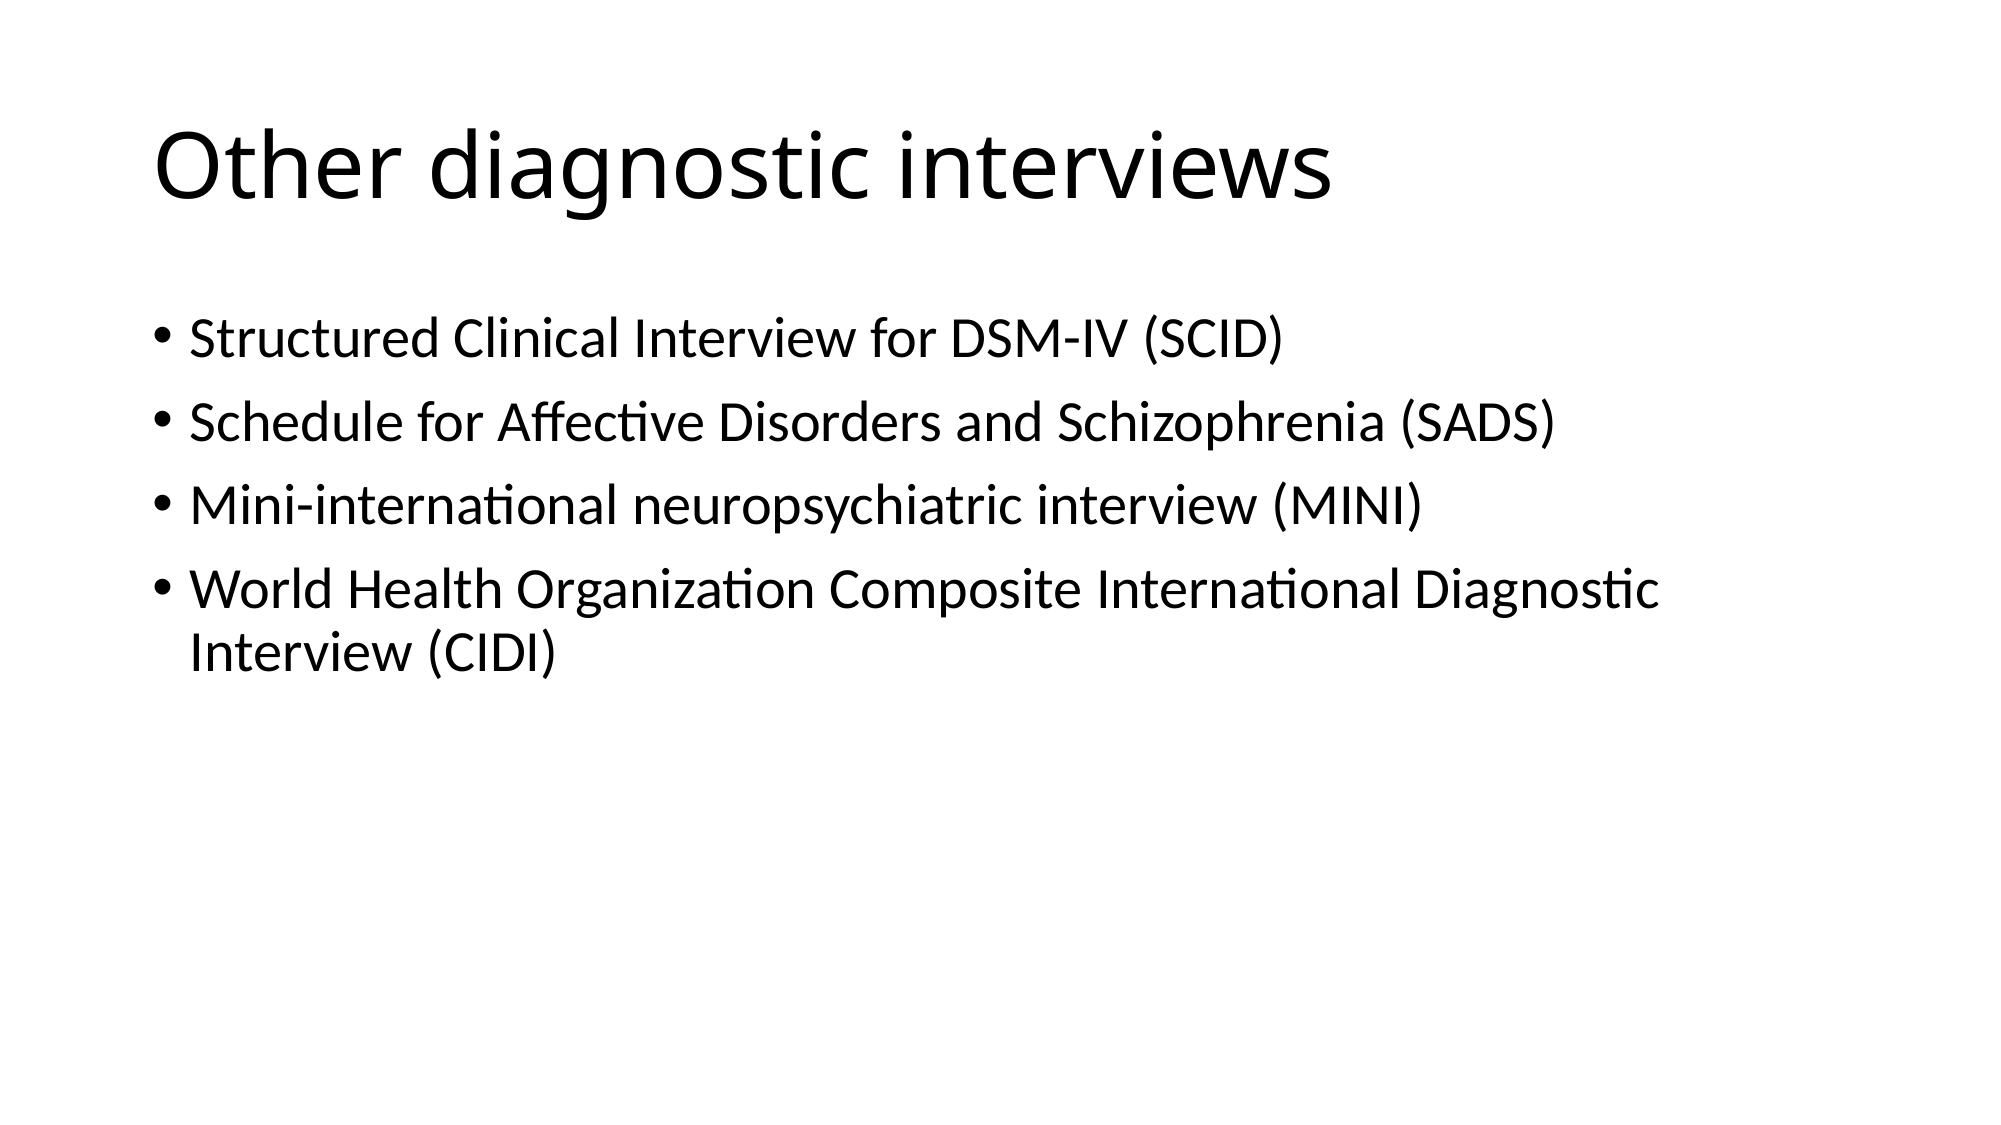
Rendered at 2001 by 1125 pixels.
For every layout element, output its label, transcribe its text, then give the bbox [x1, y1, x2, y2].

title Other diagnostic interviews [137, 59, 1863, 278]
list Structured Clinical Interview for DSM-IV (SCID) Schedule for Affective Disorders and Schizophrenia (SADS) Mini-international neuropsychiatric interview (MINI) World Health Organization Composite International Diagnostic Interview (CIDI) [137, 299, 1863, 1014]
